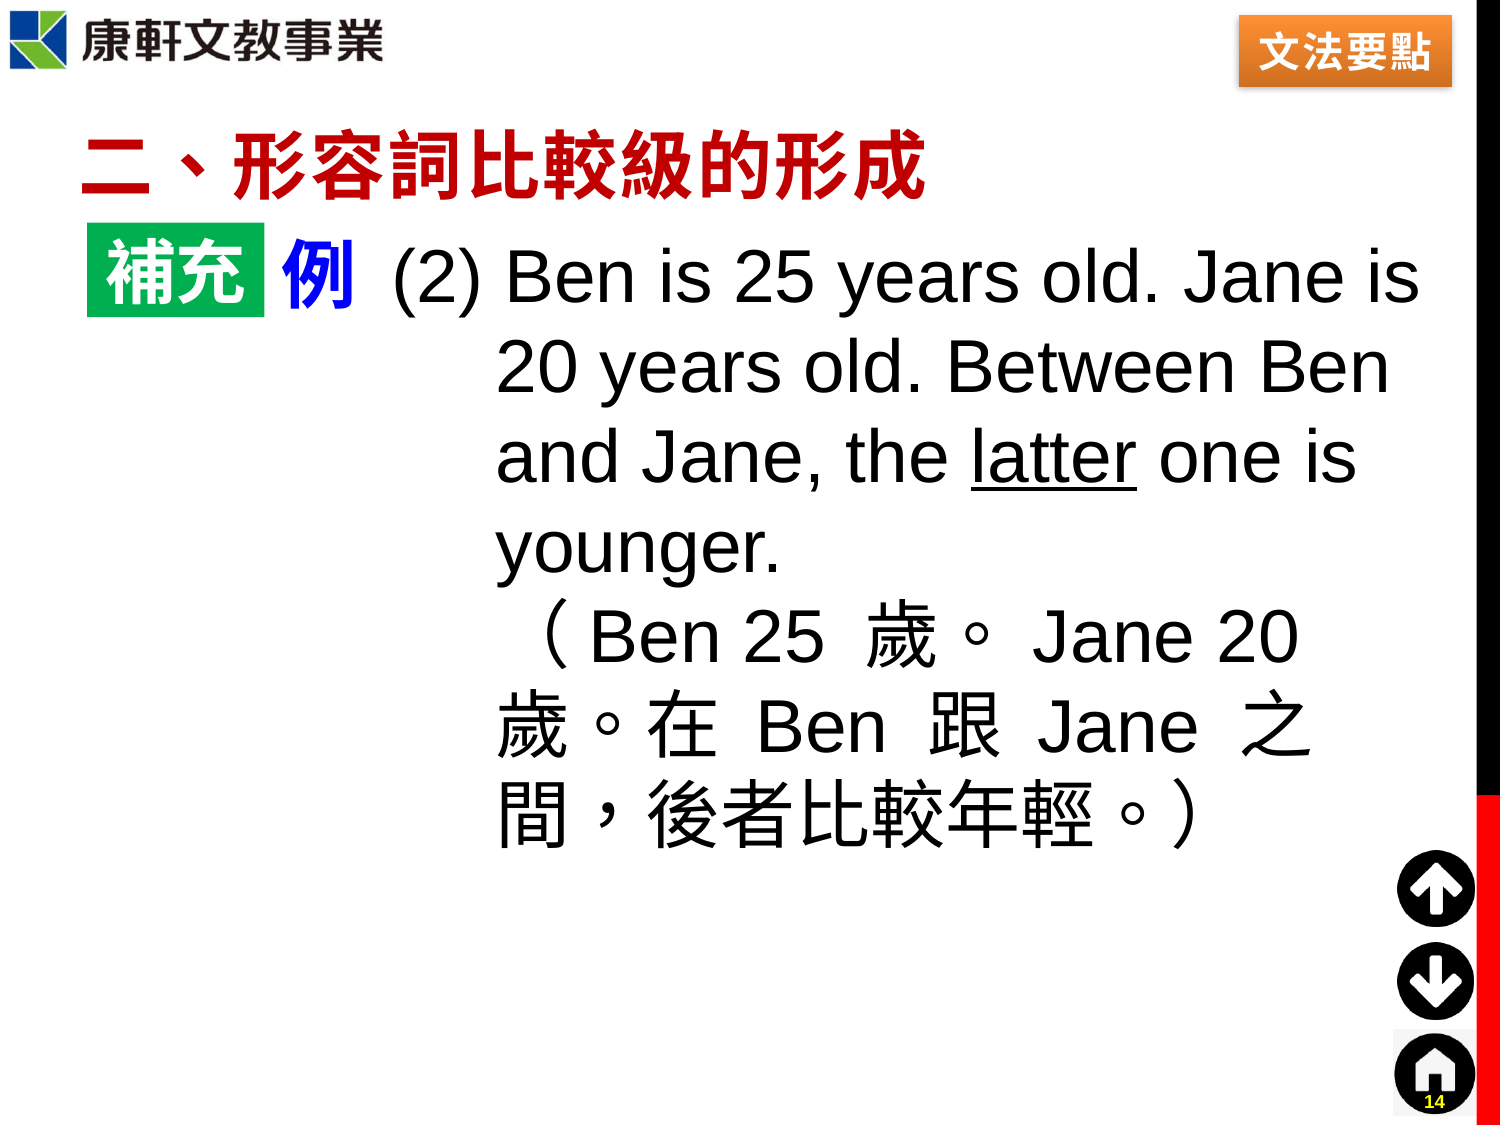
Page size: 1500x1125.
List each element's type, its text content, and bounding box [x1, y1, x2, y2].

text_box 二、形容詞比較級的形成 [63, 111, 1082, 217]
text_box 例 (2) Ben is 25 years old. Jane is 20 years old. Between Ben and Jane, the latter one is younger. （Ben 25 歲。Jane 20 歲。在 Ben 跟 Jane 之間，後者比較年輕。） [83, 220, 1448, 866]
picture [8, 9, 387, 70]
picture [1393, 1029, 1476, 1116]
picture [1397, 850, 1475, 928]
text_box 補充 [85, 221, 266, 319]
picture [1396, 942, 1475, 1020]
text_box 文法要點 [1239, 15, 1452, 87]
